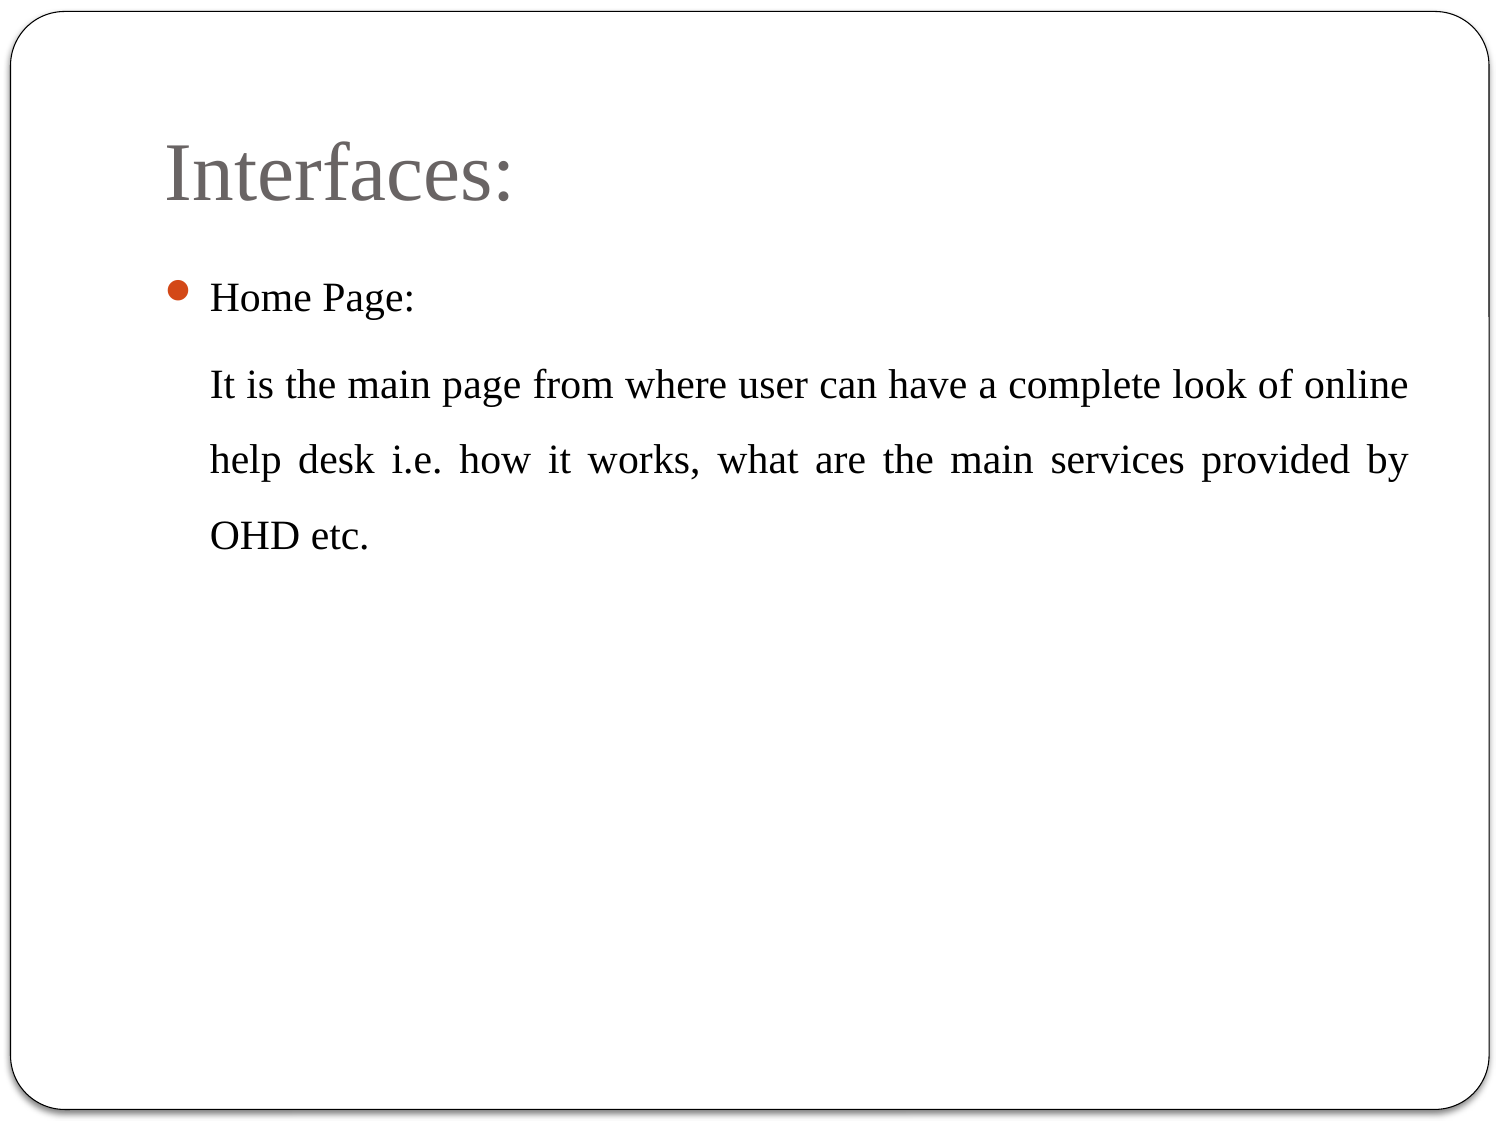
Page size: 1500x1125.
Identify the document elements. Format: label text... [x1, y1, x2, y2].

list Home Page: It is the main page from where user can have a complete look of online help desk i.e. how it works, what are the main services provided by OHD etc. [150, 237, 1425, 988]
title Interfaces: [150, 45, 1425, 233]
